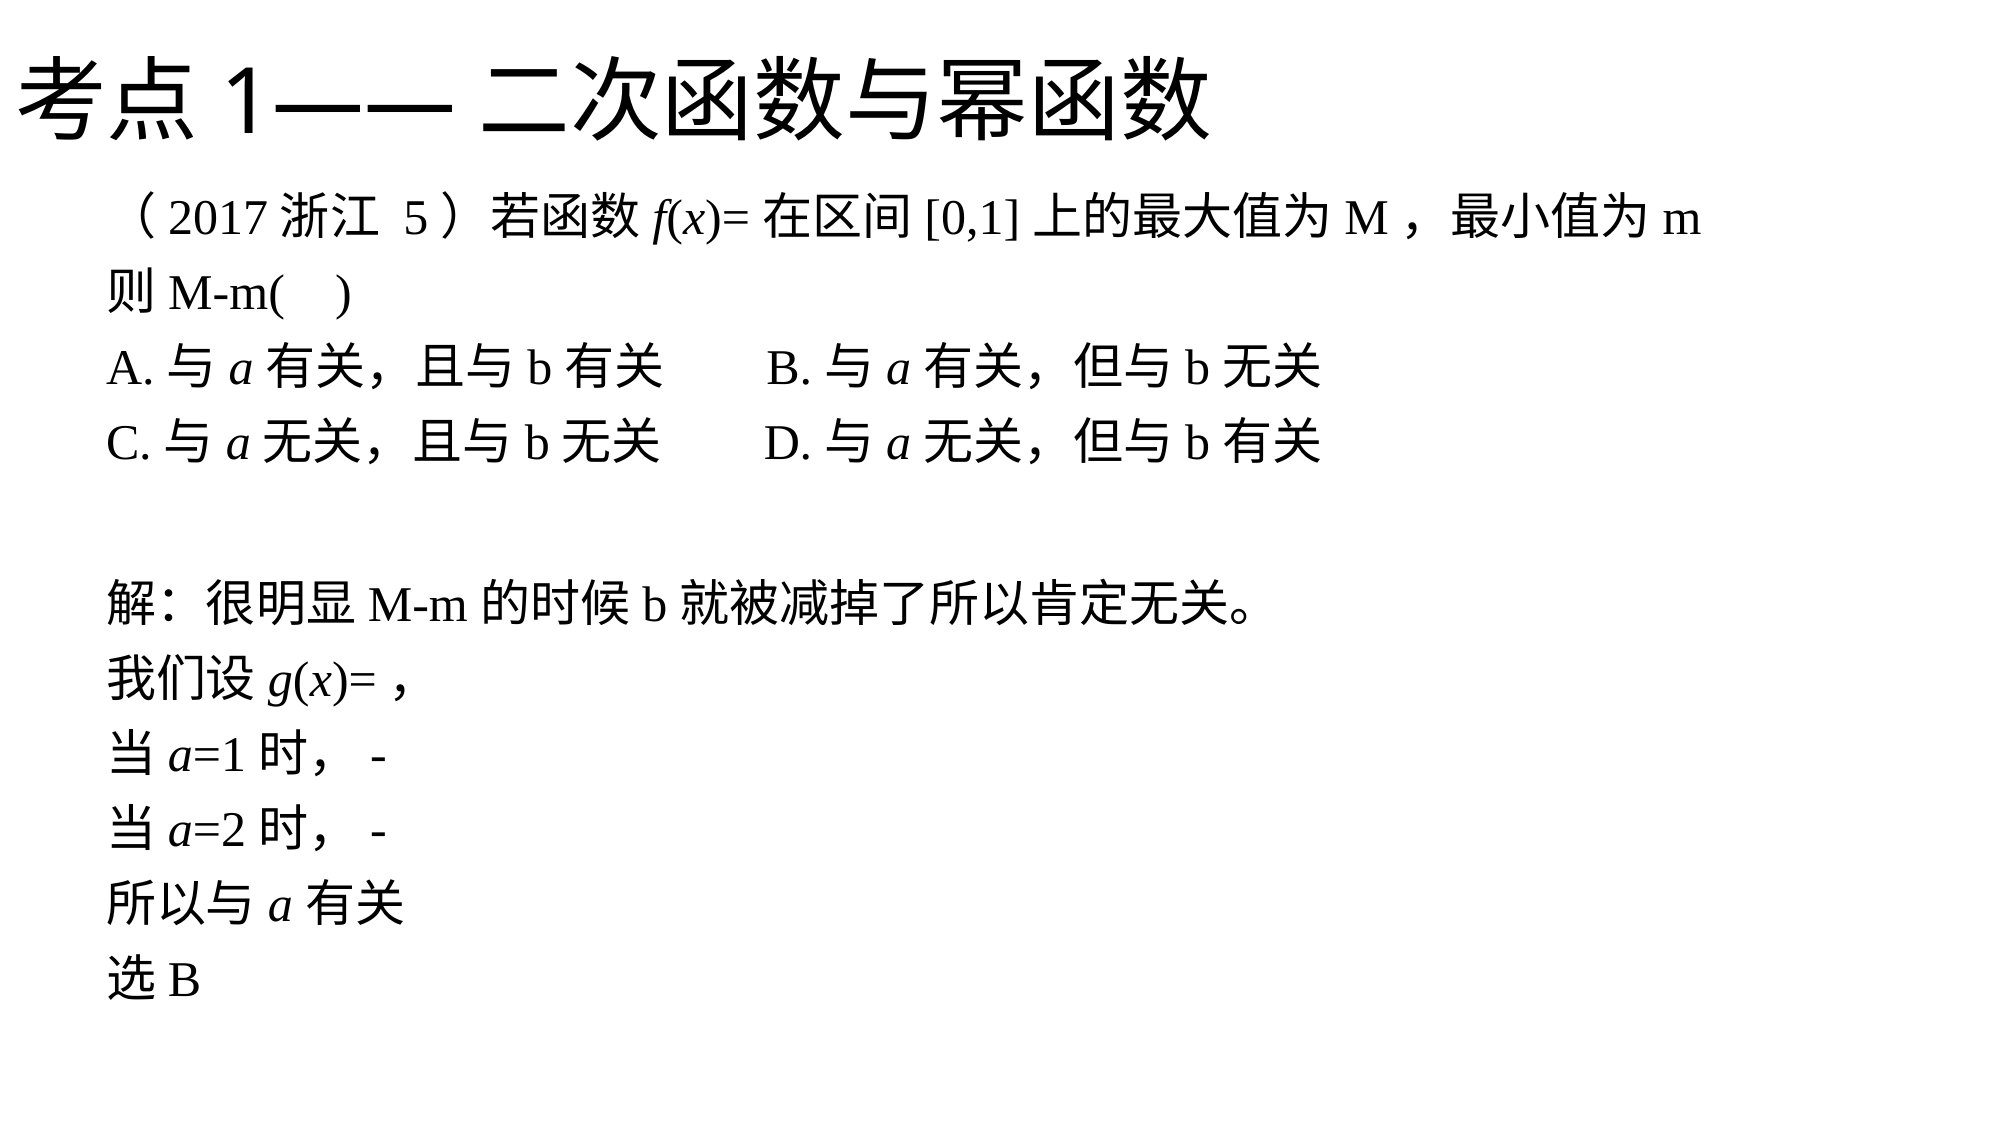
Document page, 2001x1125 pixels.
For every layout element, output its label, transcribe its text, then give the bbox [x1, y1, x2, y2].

text_box 考点1——二次函数与幂函数 [0, 0, 1958, 159]
